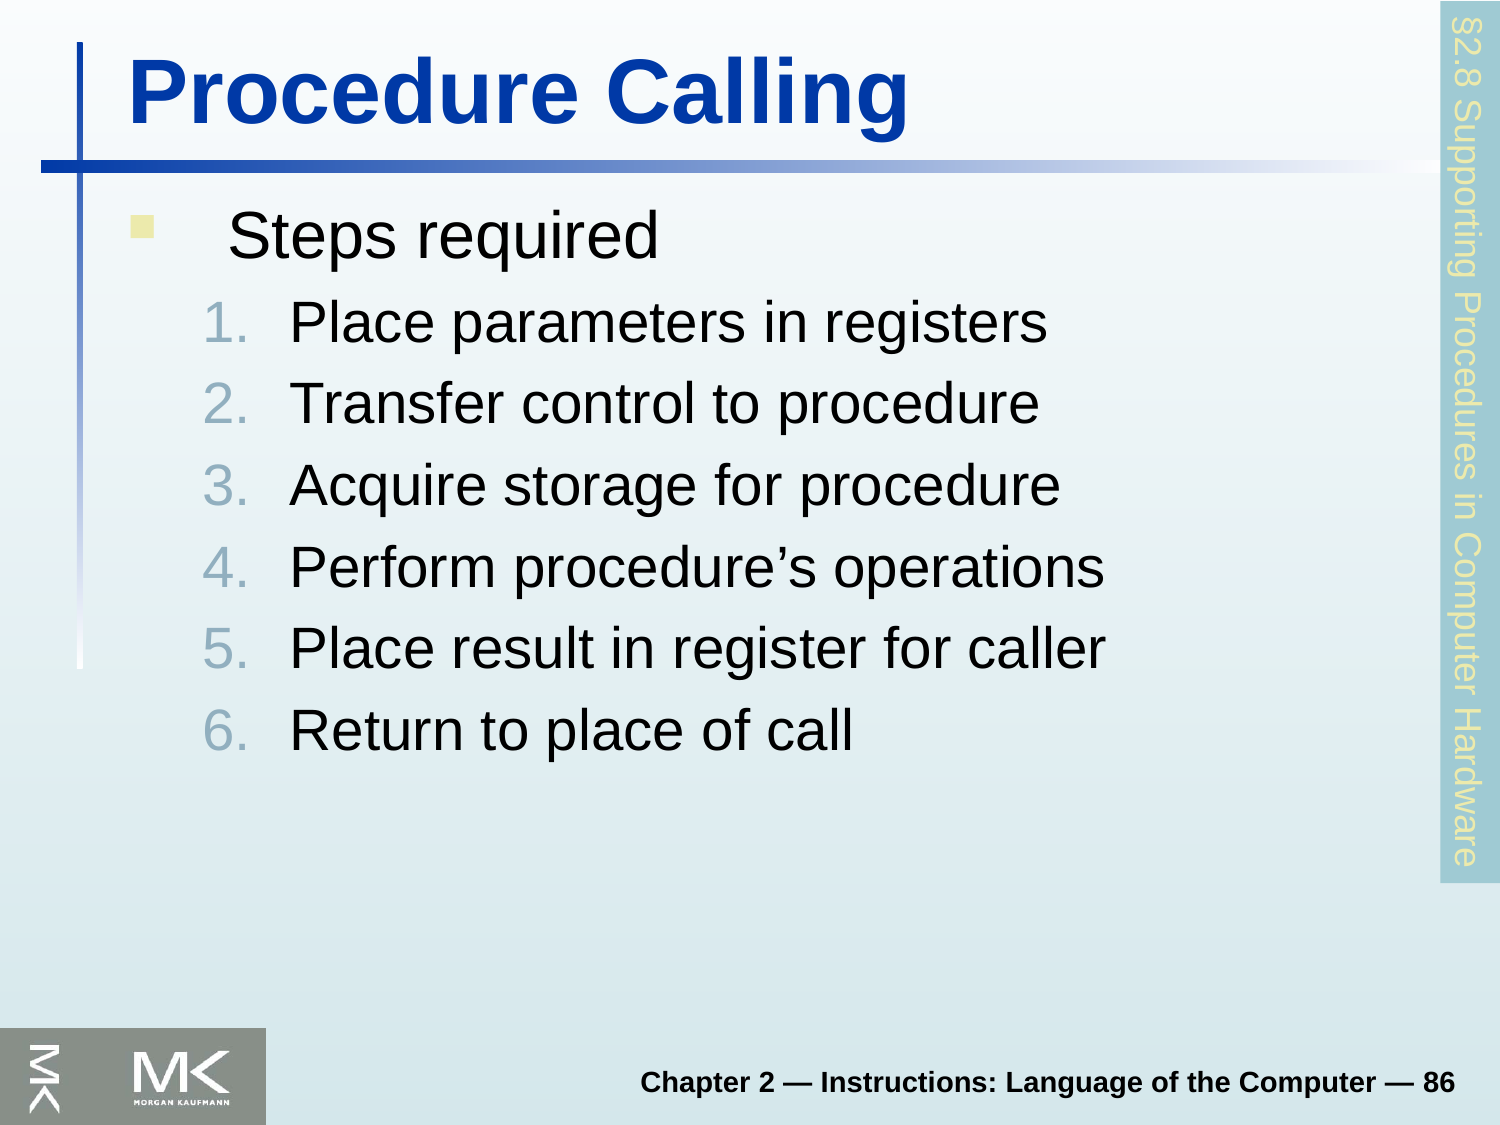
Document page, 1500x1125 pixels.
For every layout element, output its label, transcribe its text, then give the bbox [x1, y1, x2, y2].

text_box §2.8 Supporting Procedures in Computer Hardware [1440, 1, 1500, 884]
footer Chapter 2 — Instructions: Language of the Computer — 86 [277, 1046, 1471, 1106]
title Procedure Calling [112, 23, 1440, 149]
picture [0, 1028, 266, 1125]
list Steps required Place parameters in registers Transfer control to procedure Acquire storage for procedure Perform procedure’s operations Place result in register for caller Return to place of call [112, 184, 1469, 1024]
